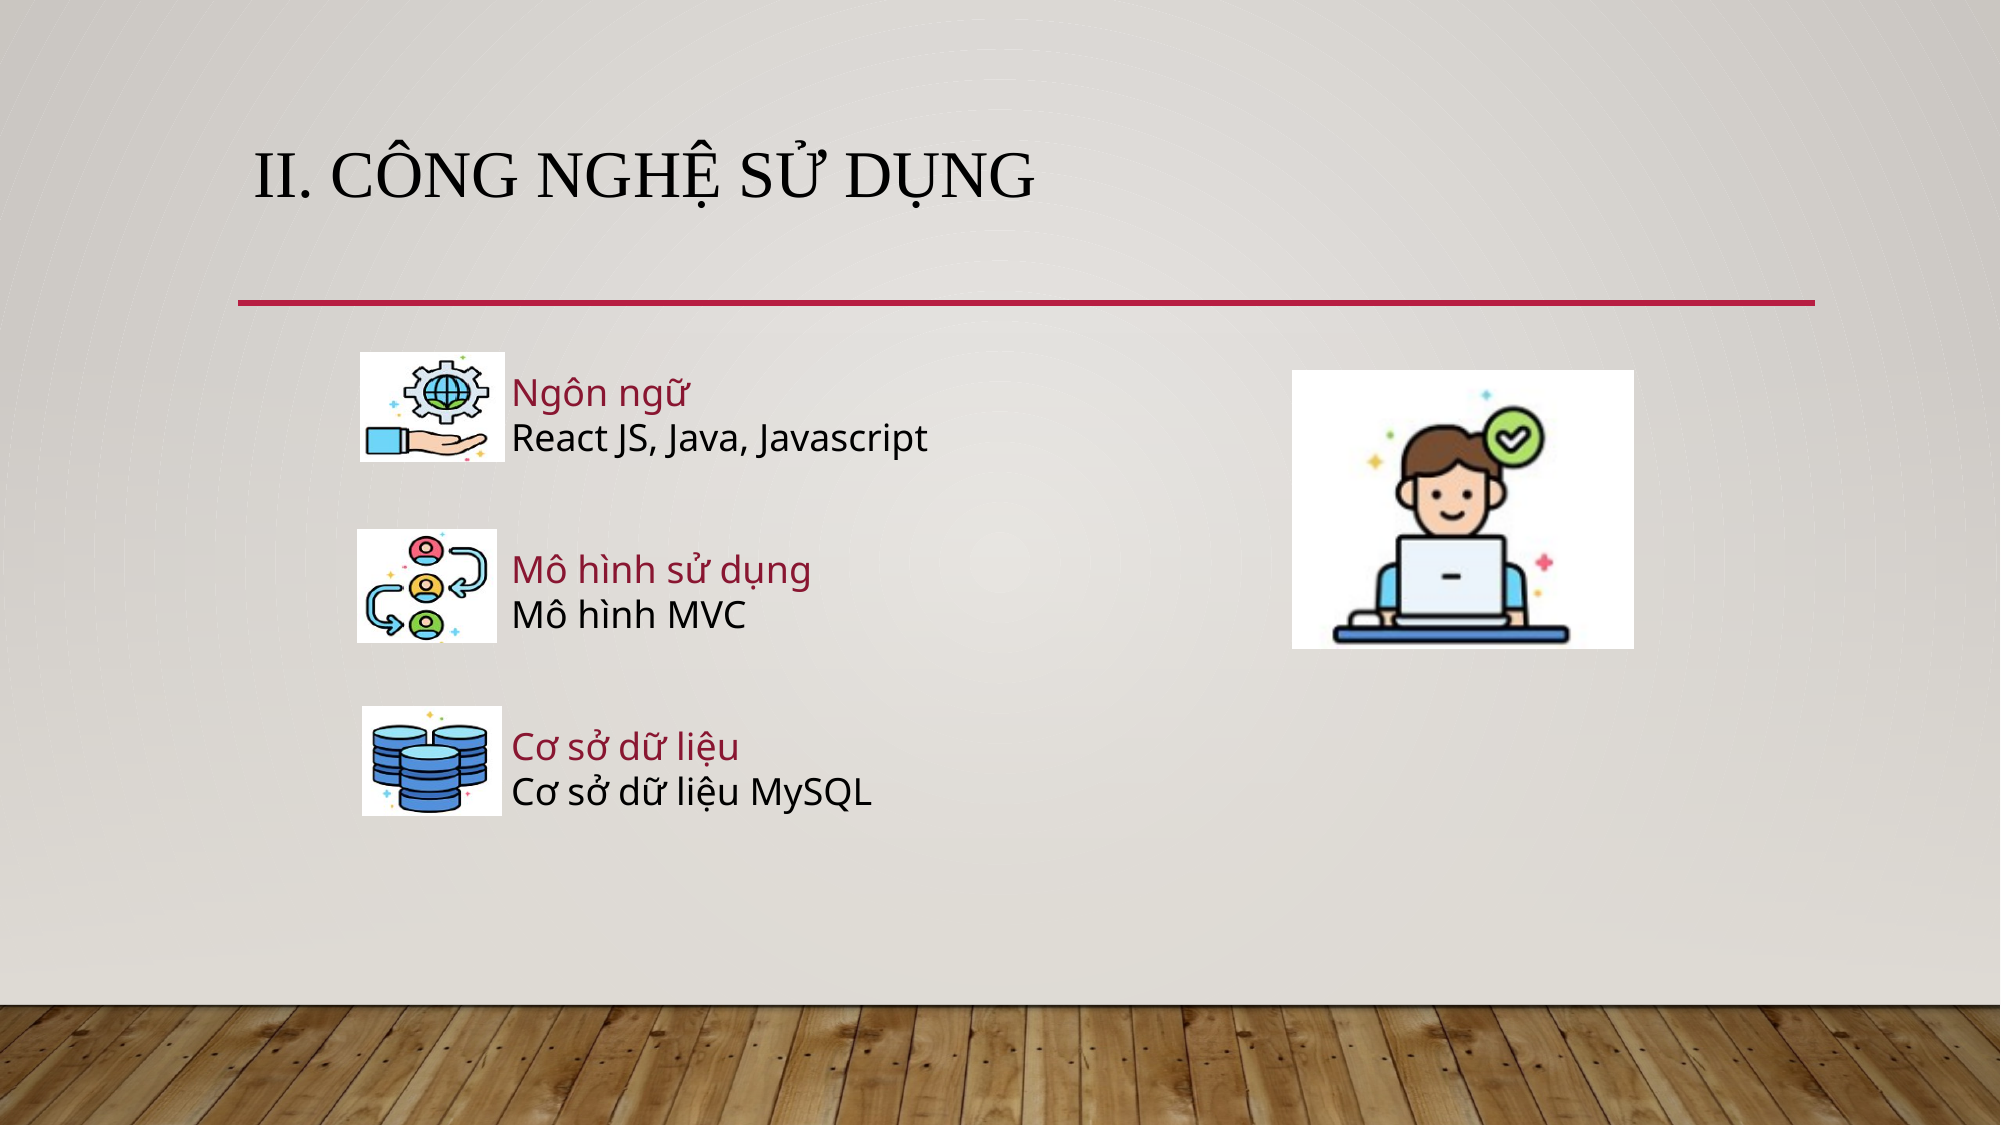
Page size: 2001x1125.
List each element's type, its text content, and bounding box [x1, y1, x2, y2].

text_box Mô hình sử dụng Mô hình MVC [496, 538, 1157, 689]
picture [359, 352, 505, 462]
picture [357, 528, 497, 643]
picture [362, 705, 502, 816]
text_box Ngôn ngữ React JS, Java, Javascript [496, 361, 1157, 512]
picture [0, 1005, 2000, 1125]
title II. Công nghệ sử dụng [238, 131, 1814, 305]
picture [1292, 370, 1634, 649]
text_box Cơ sở dữ liệu Cơ sở dữ liệu MySQL [496, 715, 1157, 866]
